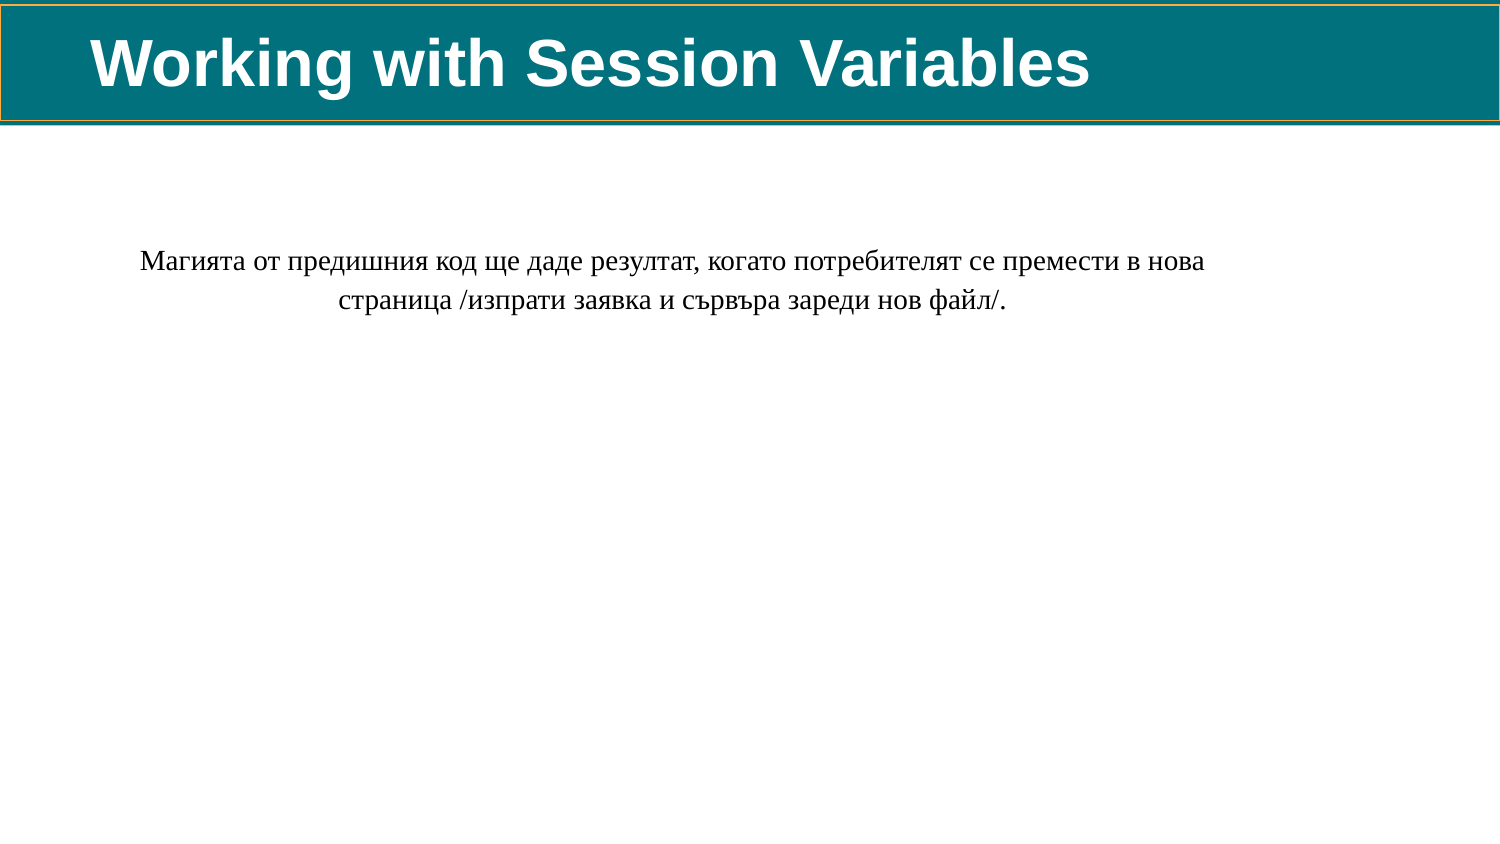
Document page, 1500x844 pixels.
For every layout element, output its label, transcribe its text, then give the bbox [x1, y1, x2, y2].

list Магията от предишния код ще даде резултат, когато потребителят се премести в нова страница /изпрати заявка и сървъра зареди нов файл/. [51, 185, 1449, 746]
text_box Working with Session Variables [0, 4, 1500, 121]
text_box [0, 0, 1500, 4]
text_box [0, 121, 1500, 126]
